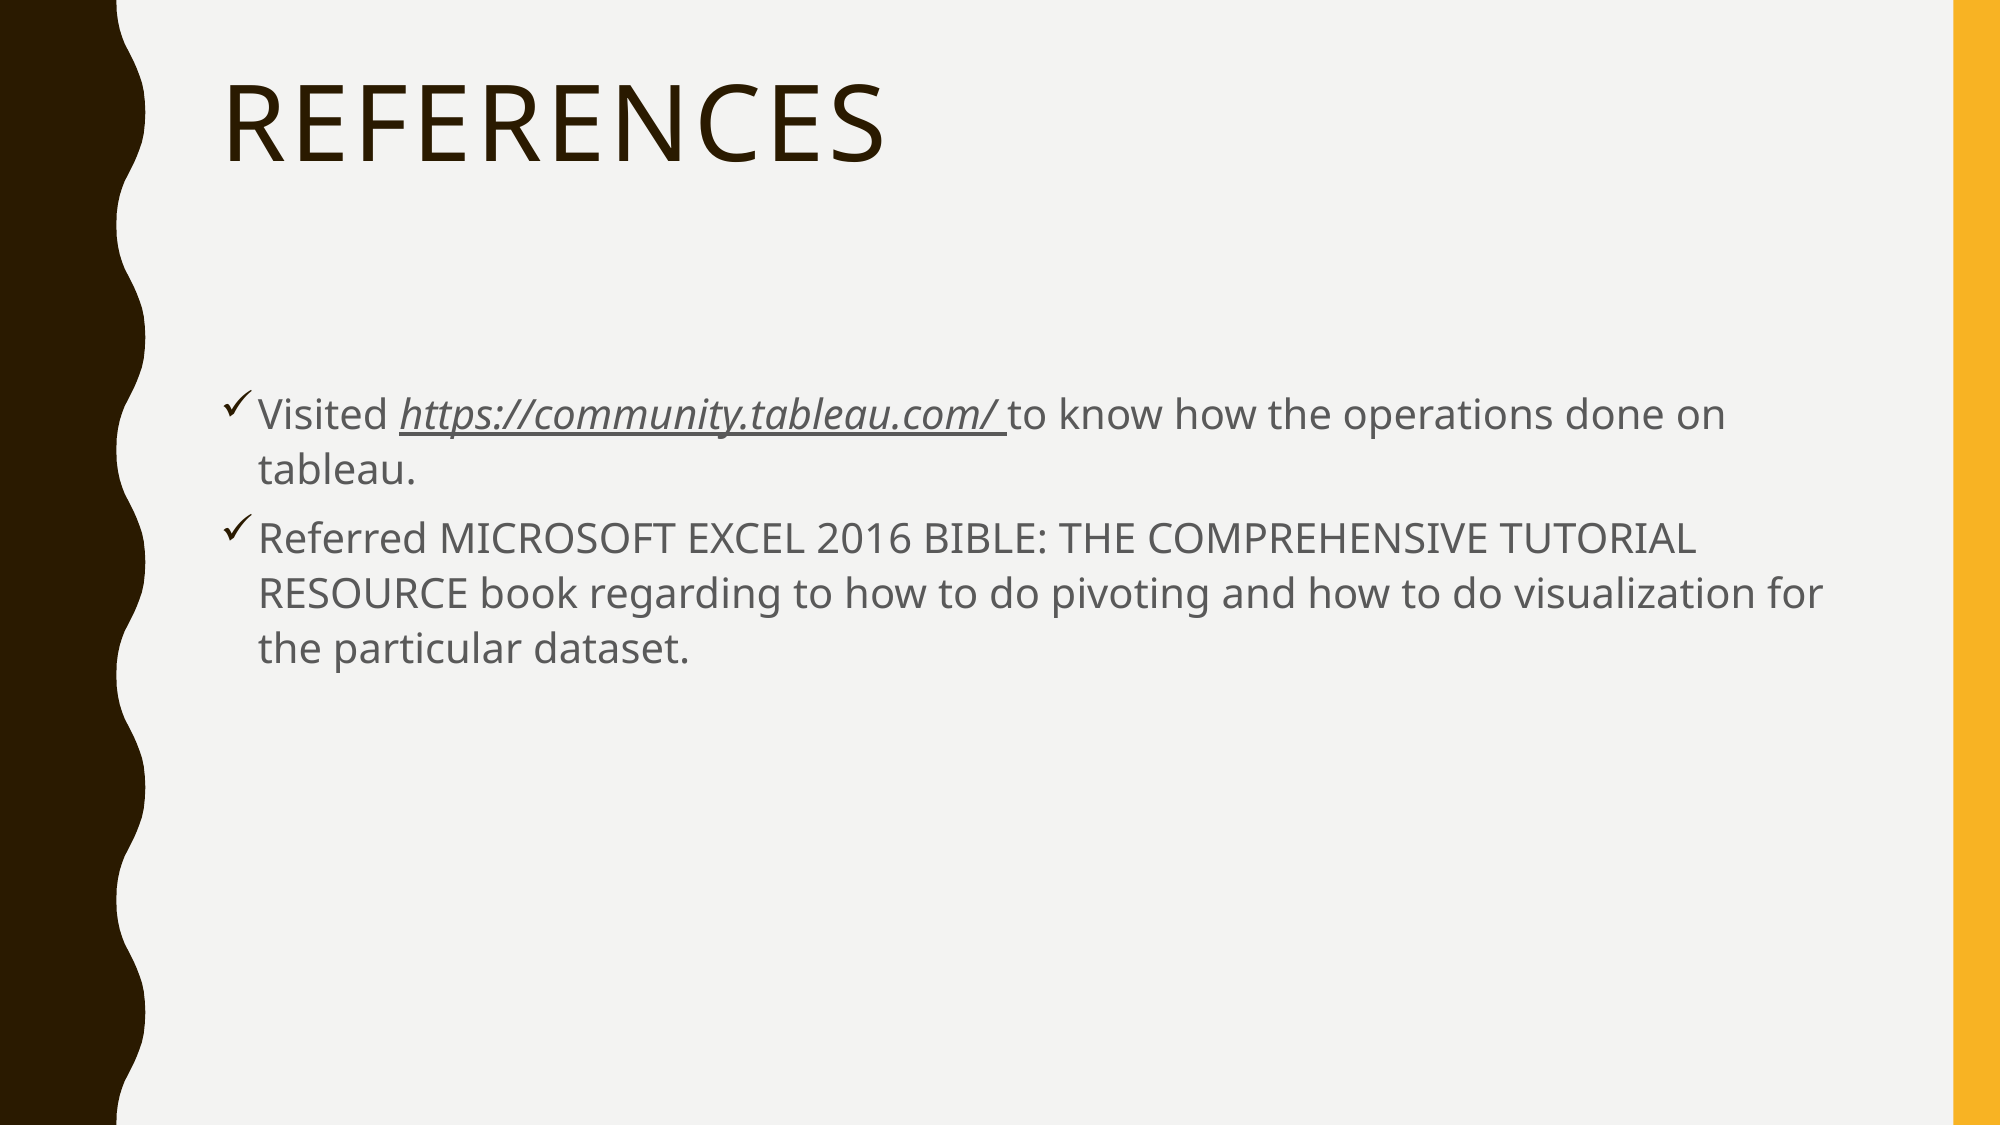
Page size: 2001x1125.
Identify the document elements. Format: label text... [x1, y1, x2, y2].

list Visited https://community.tableau.com/ to know how the operations done on tableau. Referred MICROSOFT EXCEL 2016 BIBLE: THE COMPREHENSIVE TUTORIAL RESOURCE book regarding to how to do pivoting and how to do visualization for the particular dataset. [205, 375, 1875, 965]
title references [205, 62, 1875, 308]
